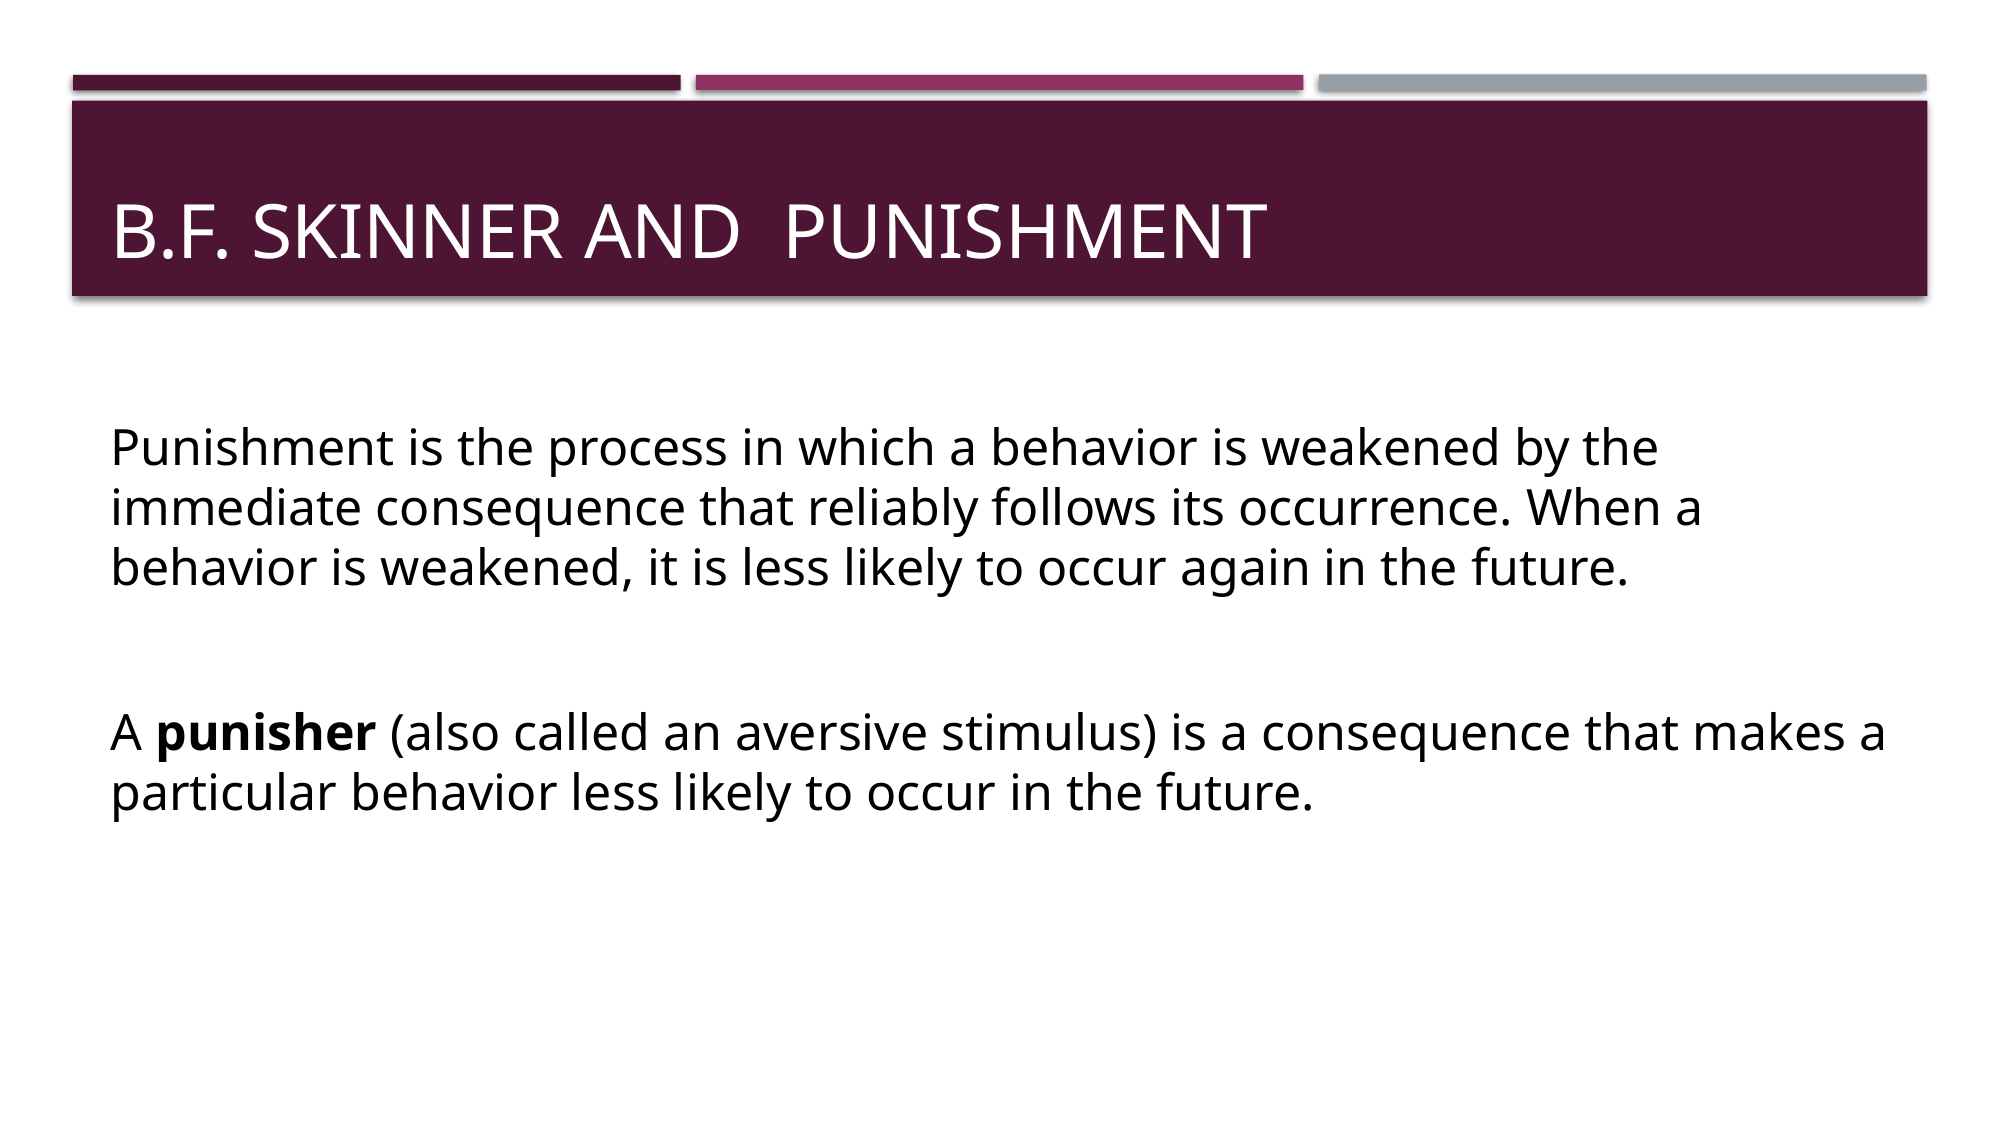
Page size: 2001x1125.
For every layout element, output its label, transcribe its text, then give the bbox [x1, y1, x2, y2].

list Punishment is the process in which a behavior is weakened by the immediate consequence that reliably follows its occurrence. When a behavior is weakened, it is less likely to occur again in the future. A punisher (also called an aversive stimulus) is a consequence that makes a particular behavior less likely to occur in the future. [95, 357, 1905, 962]
title B.F. Skinner and Punishment [95, 115, 1905, 282]
